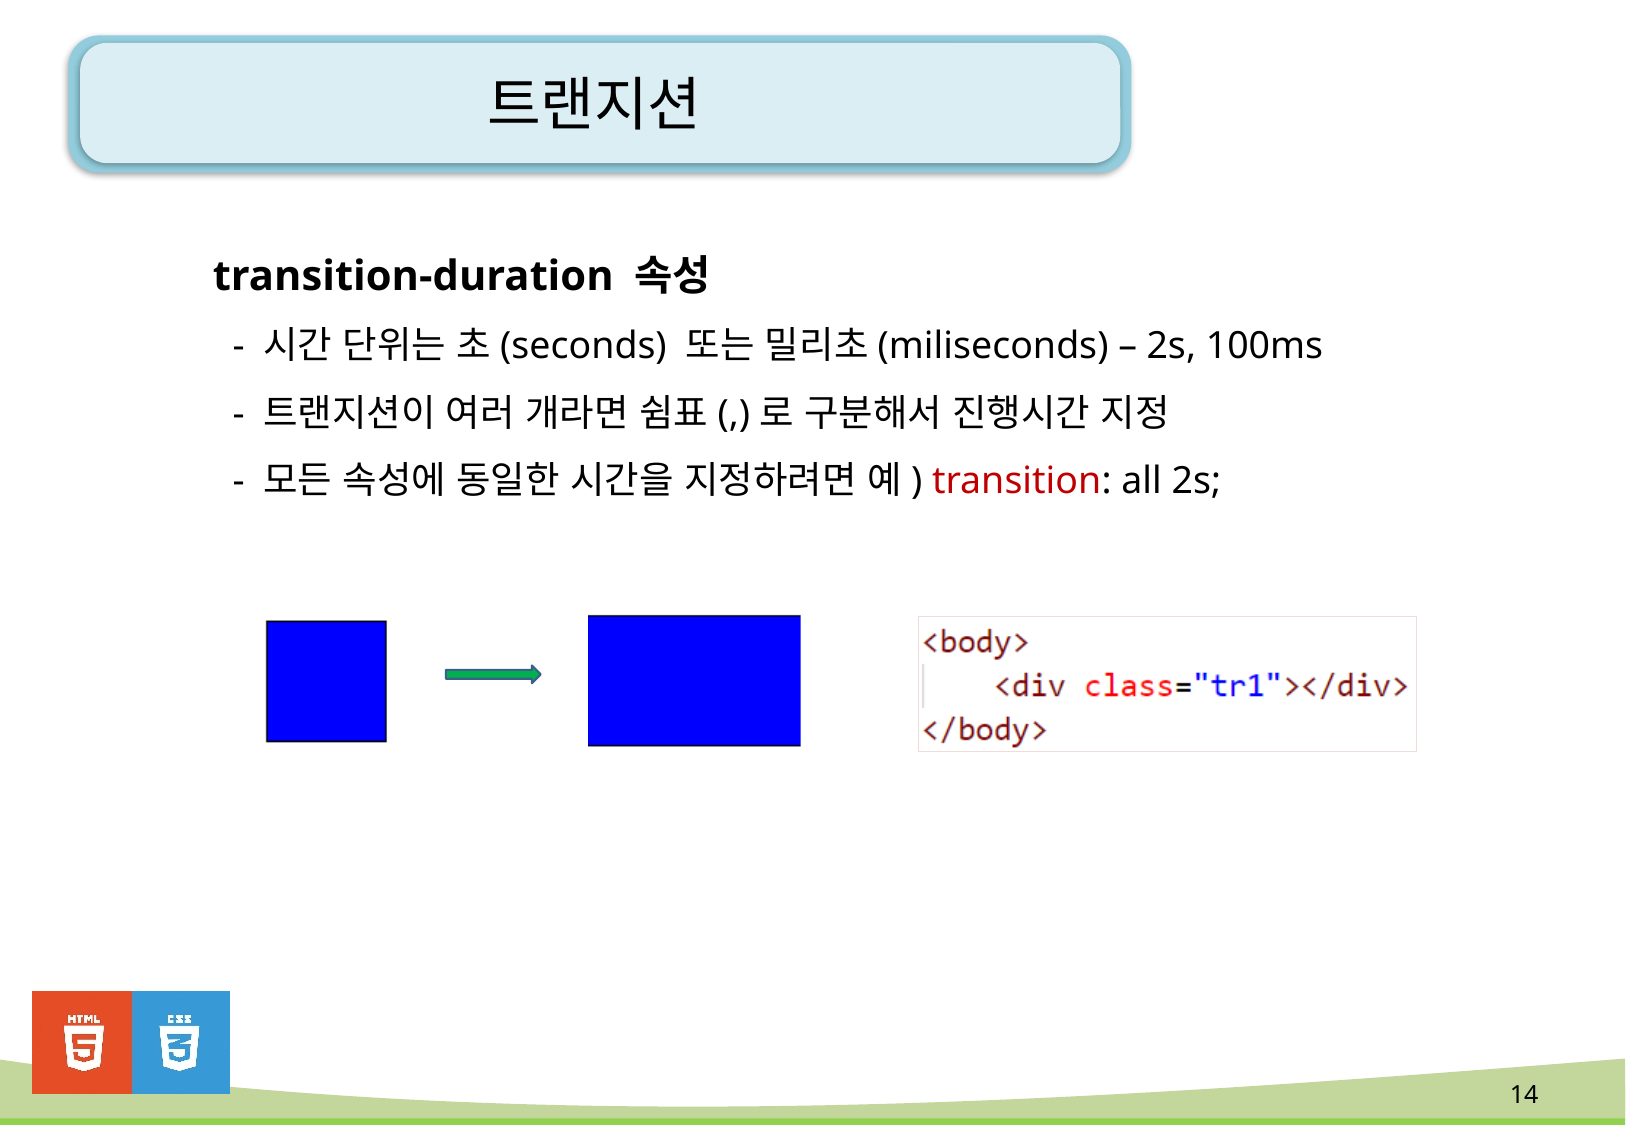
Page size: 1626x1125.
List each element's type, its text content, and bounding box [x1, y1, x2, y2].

text_box [443, 663, 543, 686]
picture [256, 613, 399, 752]
picture [32, 991, 230, 1094]
text_box transition-duration 속성 - 시간 단위는 초(seconds) 또는 밀리초(miliseconds) – 2s, 100ms - 트랜지션이 여러 개라면 쉼표(,)로 구분해서 진행시간 지정 - 모든 속성에 동일한 시간을 지정하려면 예) transition: all 2s; [198, 216, 1510, 509]
picture [918, 615, 1417, 752]
slide_number 14 [1462, 1065, 1554, 1125]
picture [587, 609, 801, 752]
title 트랜지션 [68, 32, 1121, 173]
